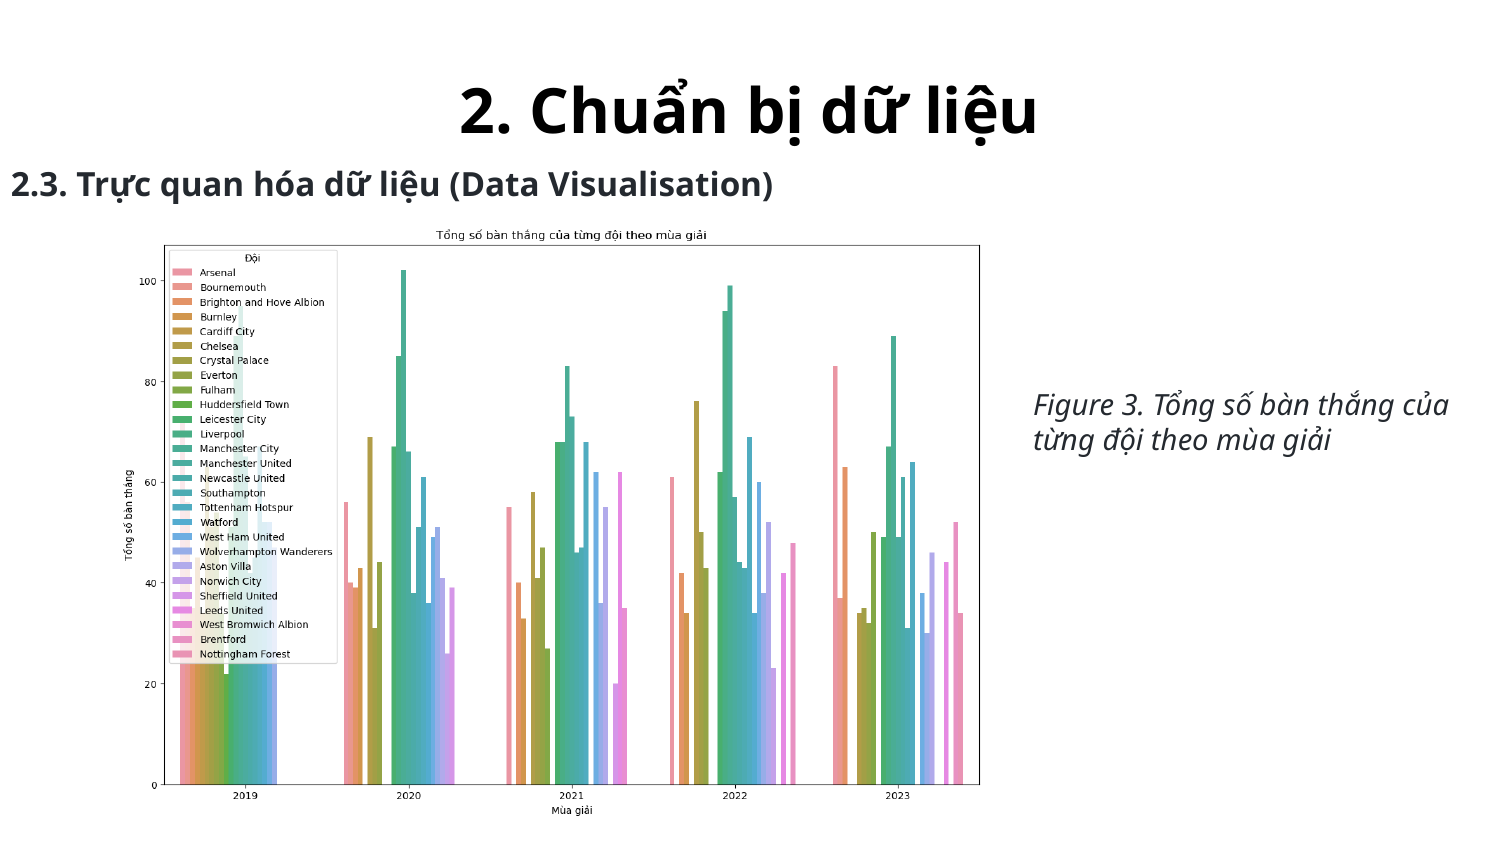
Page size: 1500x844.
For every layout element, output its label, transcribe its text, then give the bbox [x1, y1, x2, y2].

title 2. Chuẩn bị dữ liệu [116, 88, 1383, 156]
text_box Figure 3. Tổng số bàn thắng của từng đội theo mùa giải [1018, 378, 1500, 464]
text_box 2.3. Trực quan hóa dữ liệu (Data Visualisation) [0, 155, 789, 211]
picture [116, 222, 986, 823]
